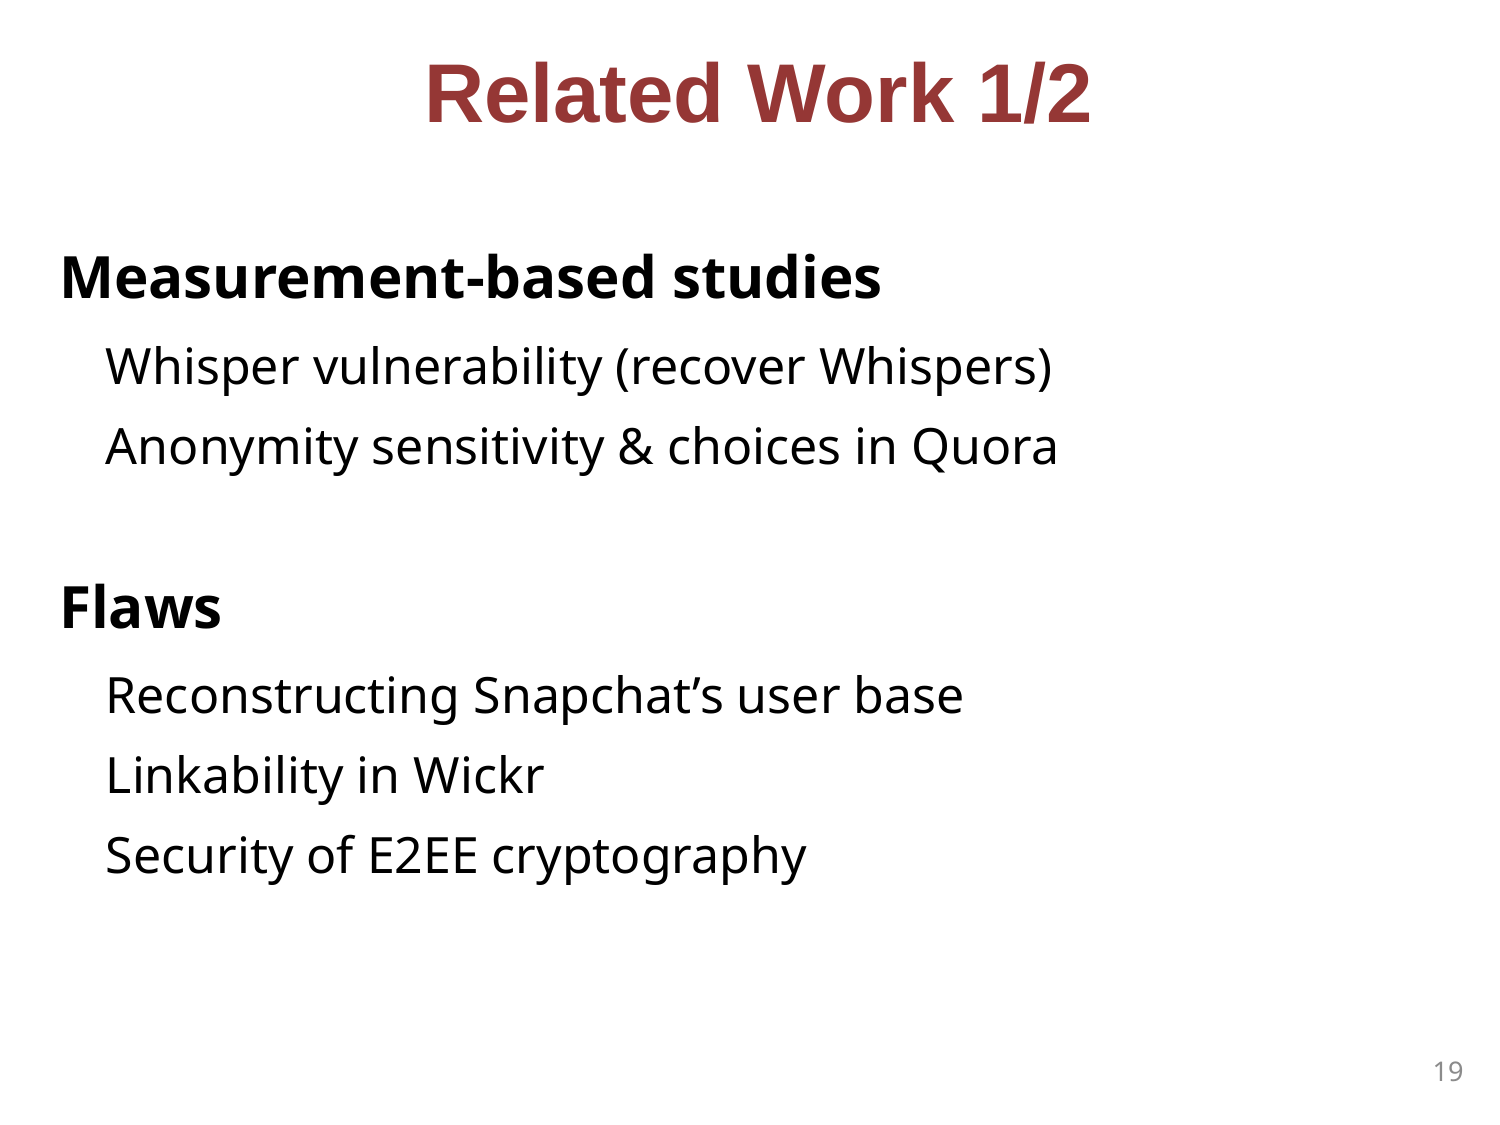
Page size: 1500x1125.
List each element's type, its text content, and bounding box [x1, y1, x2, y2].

title Related Work 1/2 [44, 6, 1474, 173]
list Measurement-based studies Whisper vulnerability (recover Whispers) Anonymity sensitivity & choices in Quora Flaws Reconstructing Snapchat’s user base Linkability in Wickr Security of E2EE cryptography [44, 233, 1474, 1011]
slide_number 19 [1128, 1042, 1479, 1103]
